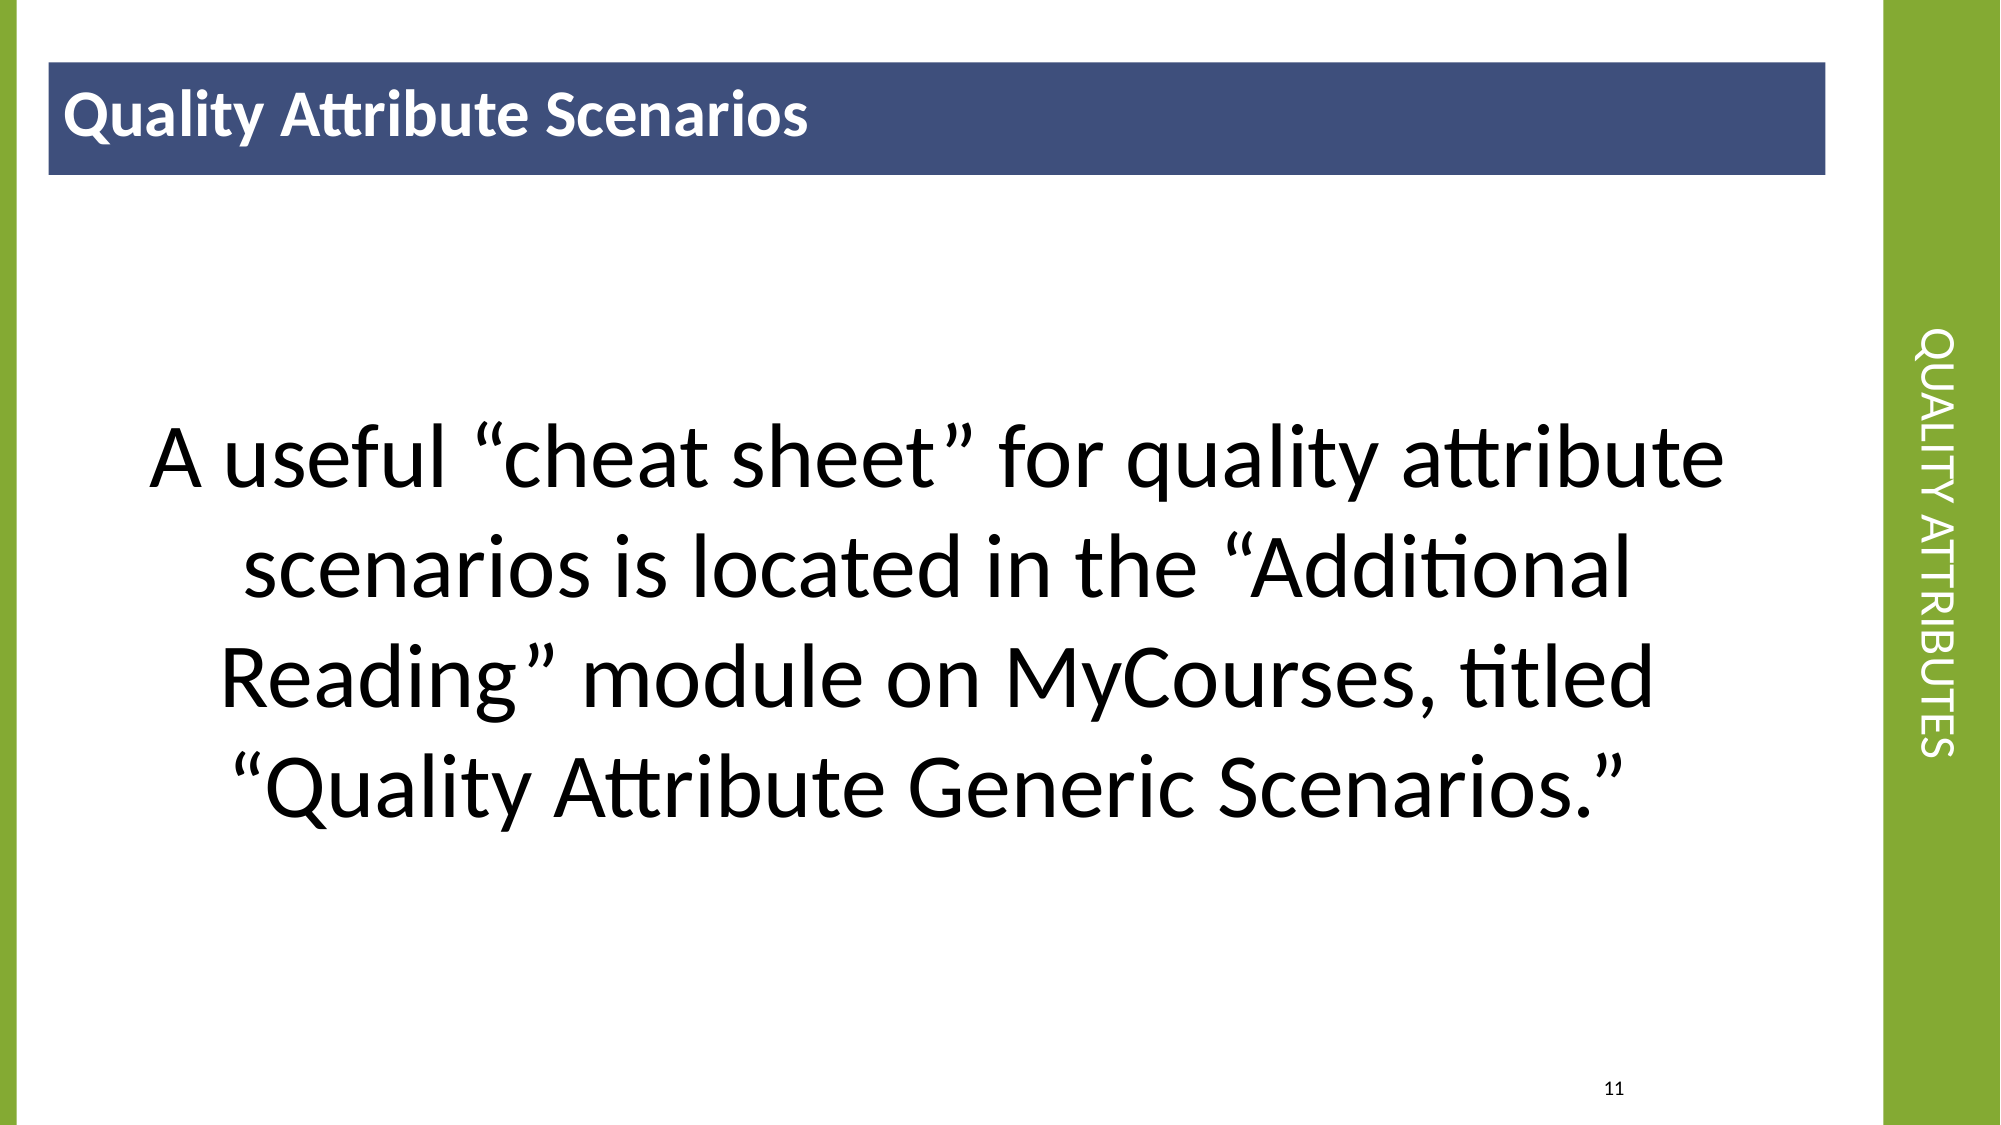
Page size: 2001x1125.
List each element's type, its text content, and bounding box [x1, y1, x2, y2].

list Quality Attribute Scenarios [48, 62, 1826, 175]
text_box A useful “cheat sheet” for quality attribute scenarios is located in the “Additional Reading” module on MyCourses, titled “Quality Attribute Generic Scenarios.” [50, 388, 1828, 844]
slide_number 11 [1422, 1061, 1640, 1112]
title Quality Attributes [1883, 62, 2000, 1025]
